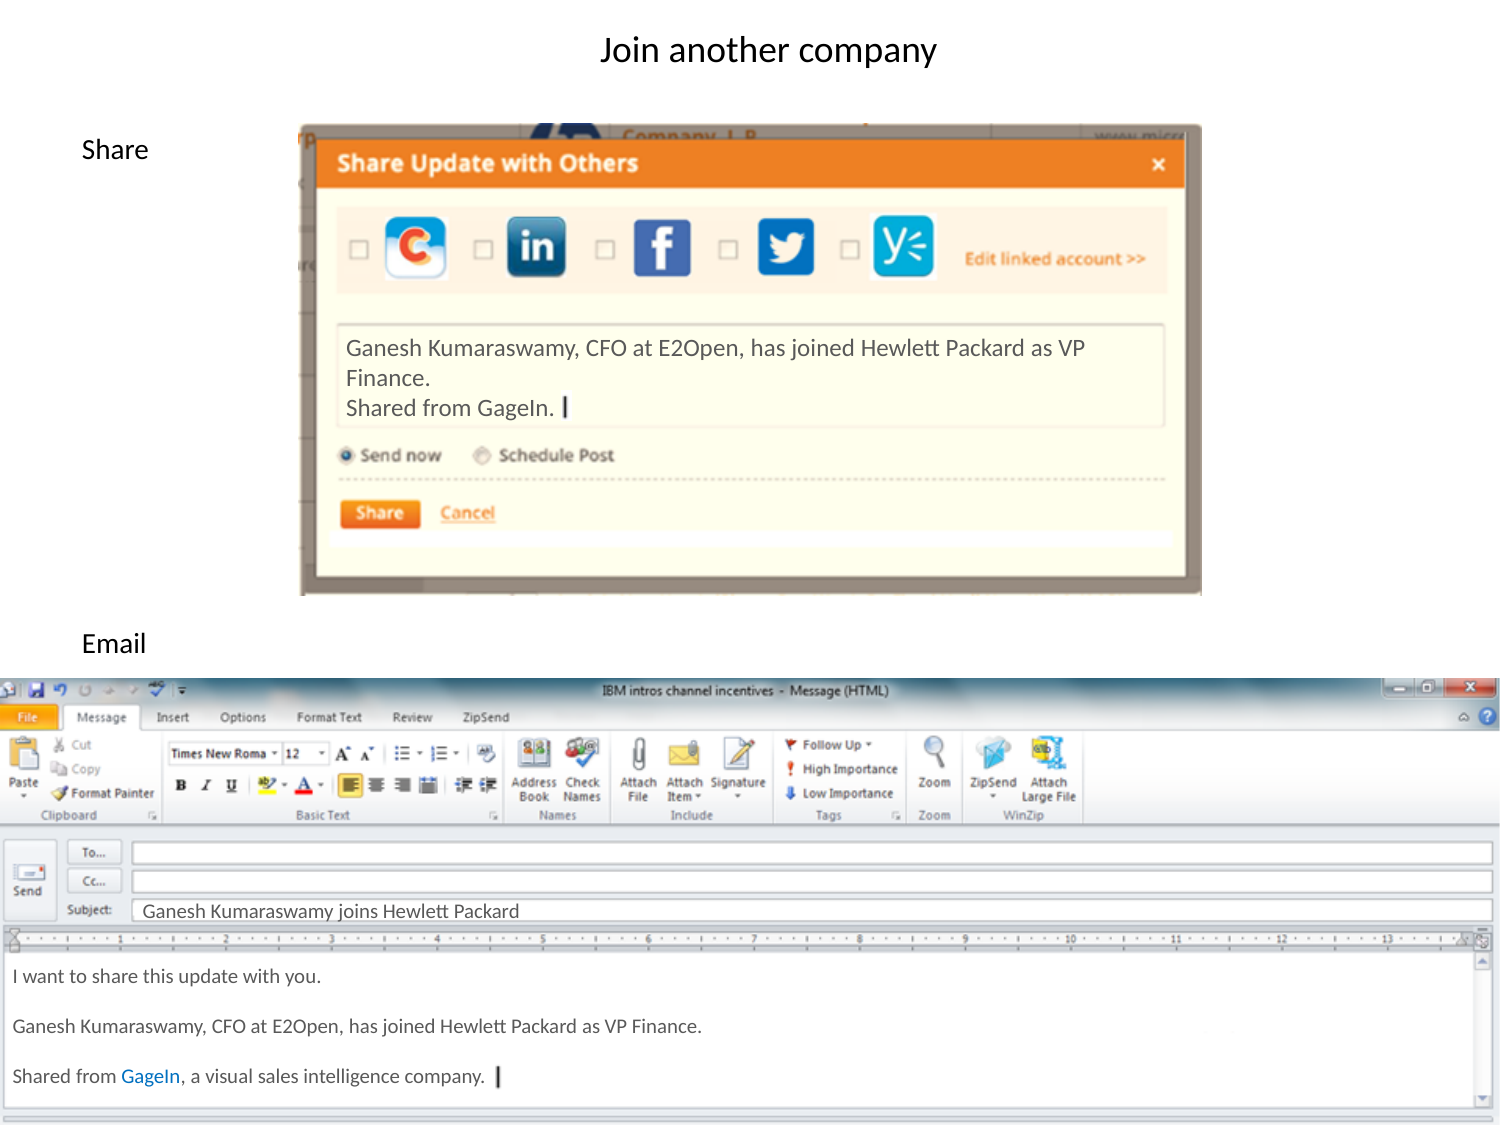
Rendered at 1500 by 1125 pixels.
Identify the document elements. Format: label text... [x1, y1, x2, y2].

picture [0, 678, 1500, 1125]
text_box Share [67, 123, 296, 173]
text_box Join another company [297, 17, 1241, 78]
picture [298, 123, 1202, 596]
text_box Email [67, 617, 1010, 667]
